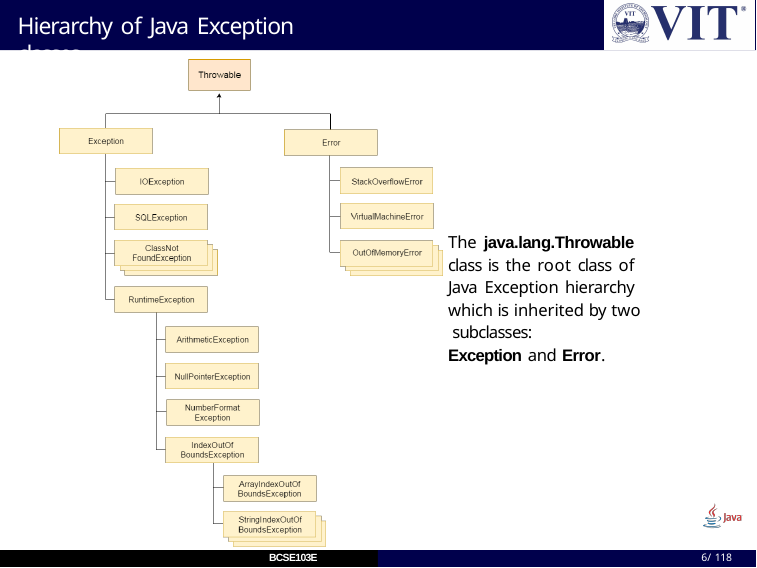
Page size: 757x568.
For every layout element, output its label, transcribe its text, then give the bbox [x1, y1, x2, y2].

picture [699, 502, 747, 532]
title Hierarchy of Java Exception classes [15, 9, 357, 107]
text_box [0, 549, 757, 568]
picture [58, 58, 443, 547]
text_box The java.lang.Throwable class is the root class of Java Exception hierarchy which is inherited by two subclasses: Exception and Error. [447, 227, 642, 365]
picture [603, 0, 755, 50]
